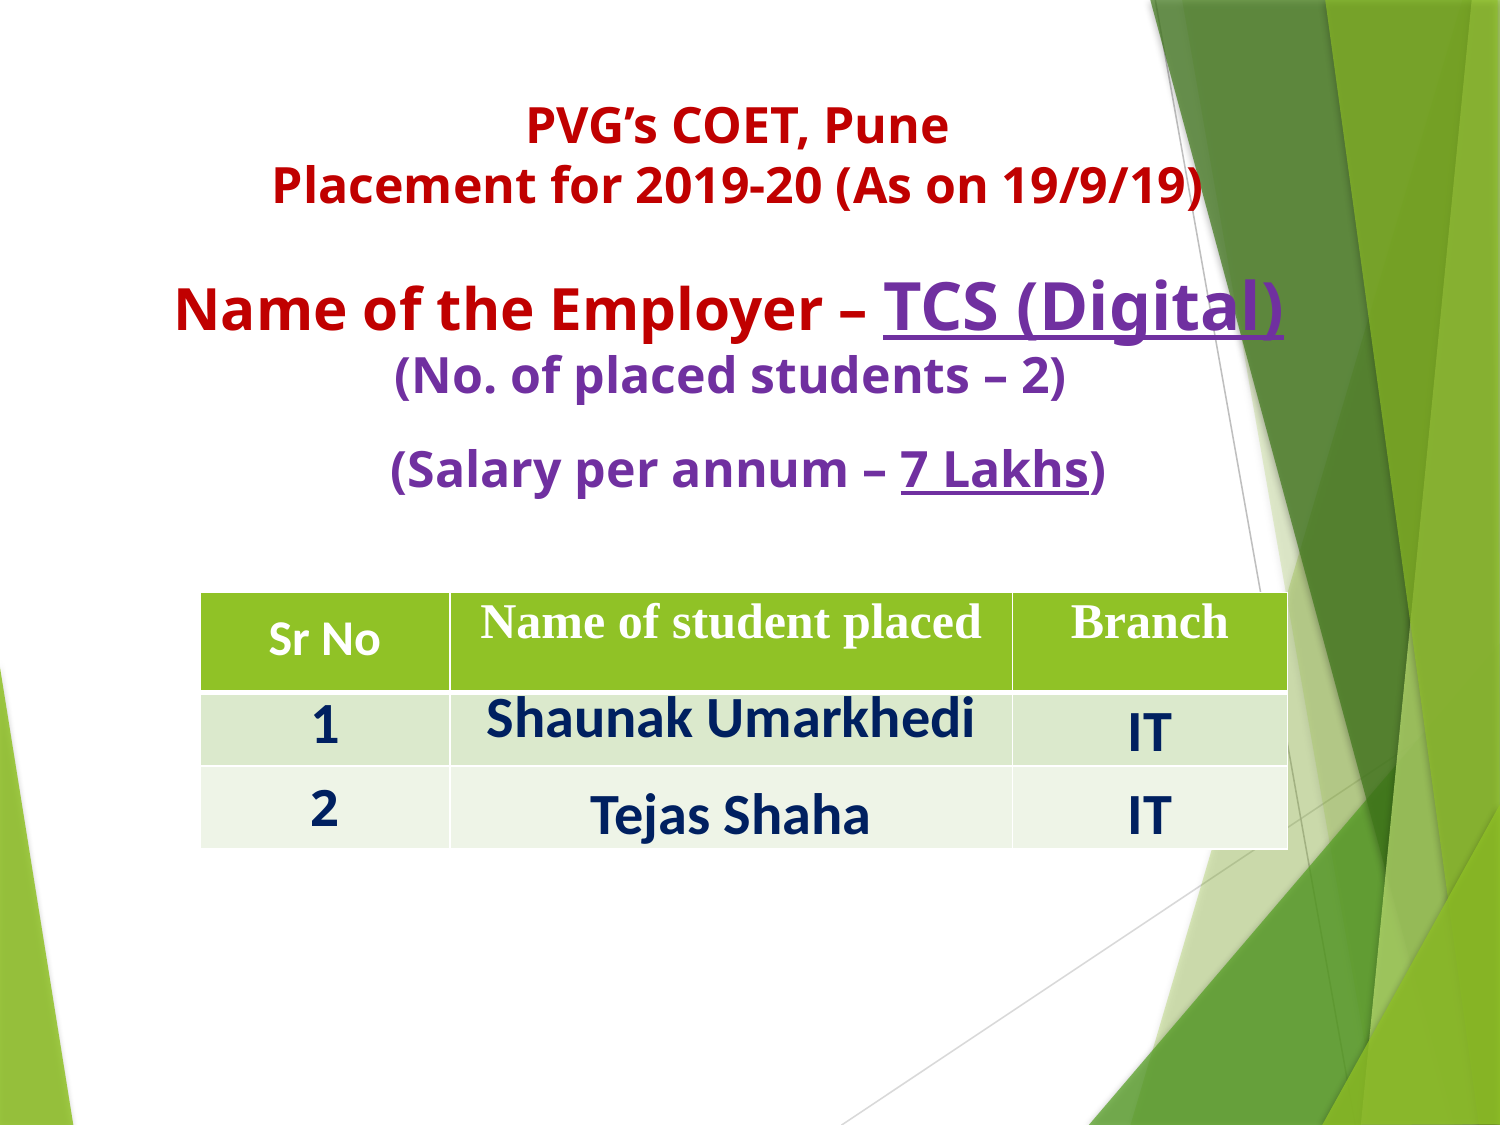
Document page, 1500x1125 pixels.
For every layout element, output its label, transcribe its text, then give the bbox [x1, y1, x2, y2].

table_header Sr No [201, 593, 449, 690]
table_cell 1 [201, 695, 449, 765]
table_cell Shaunak Umarkhedi [451, 695, 1012, 765]
table_cell 2 [201, 767, 449, 848]
table_cell IT [1013, 767, 1287, 848]
table_cell Tejas Shaha [451, 767, 1012, 848]
table_header Name of student placed [451, 593, 1012, 690]
table_header Branch [1013, 593, 1287, 690]
table_cell IT [1013, 695, 1287, 765]
text_box PVG’s COET, Pune Placement for 2019-20 (As on 19/9/19) Name of the Employer – TCS (Digital) (No. of placed students – 2) (Salary per annum – 7 Lakhs) [75, 317, 1400, 480]
